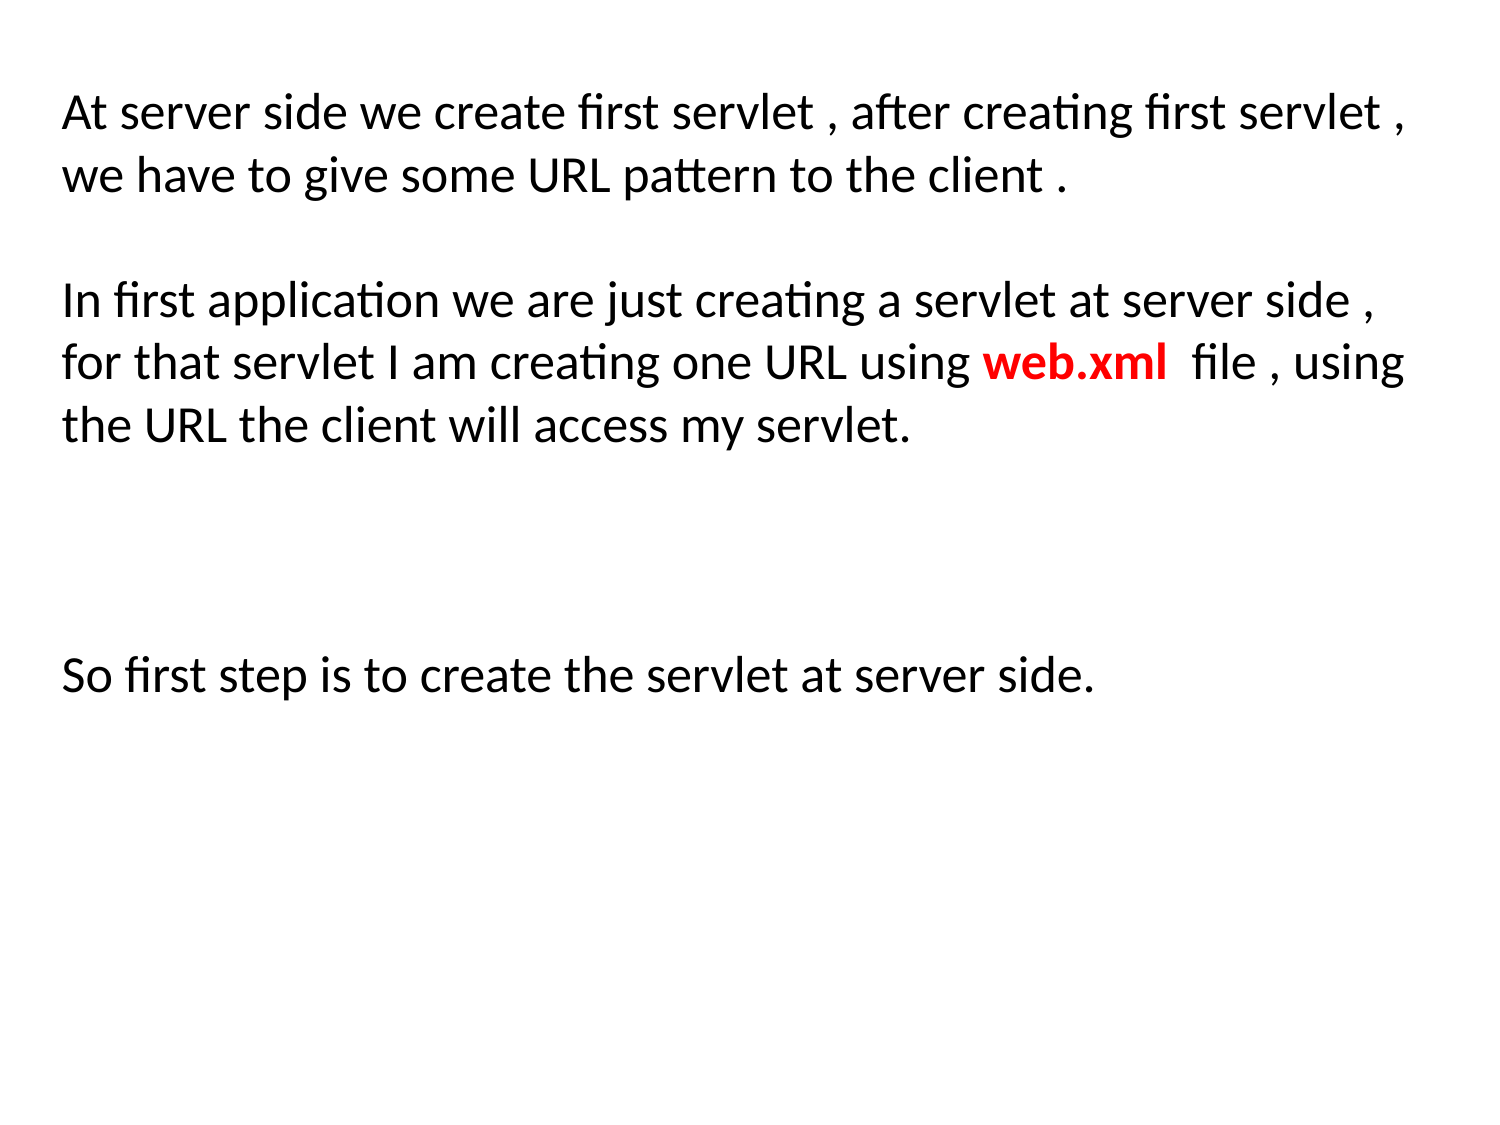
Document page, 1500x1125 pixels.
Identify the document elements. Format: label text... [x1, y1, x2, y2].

text_box At server side we create first servlet , after creating first servlet , we have to give some URL pattern to the client . In first application we are just creating a servlet at server side , for that servlet I am creating one URL using web.xml file , using the URL the client will access my servlet. So first step is to create the servlet at server side. [46, 70, 1454, 710]
